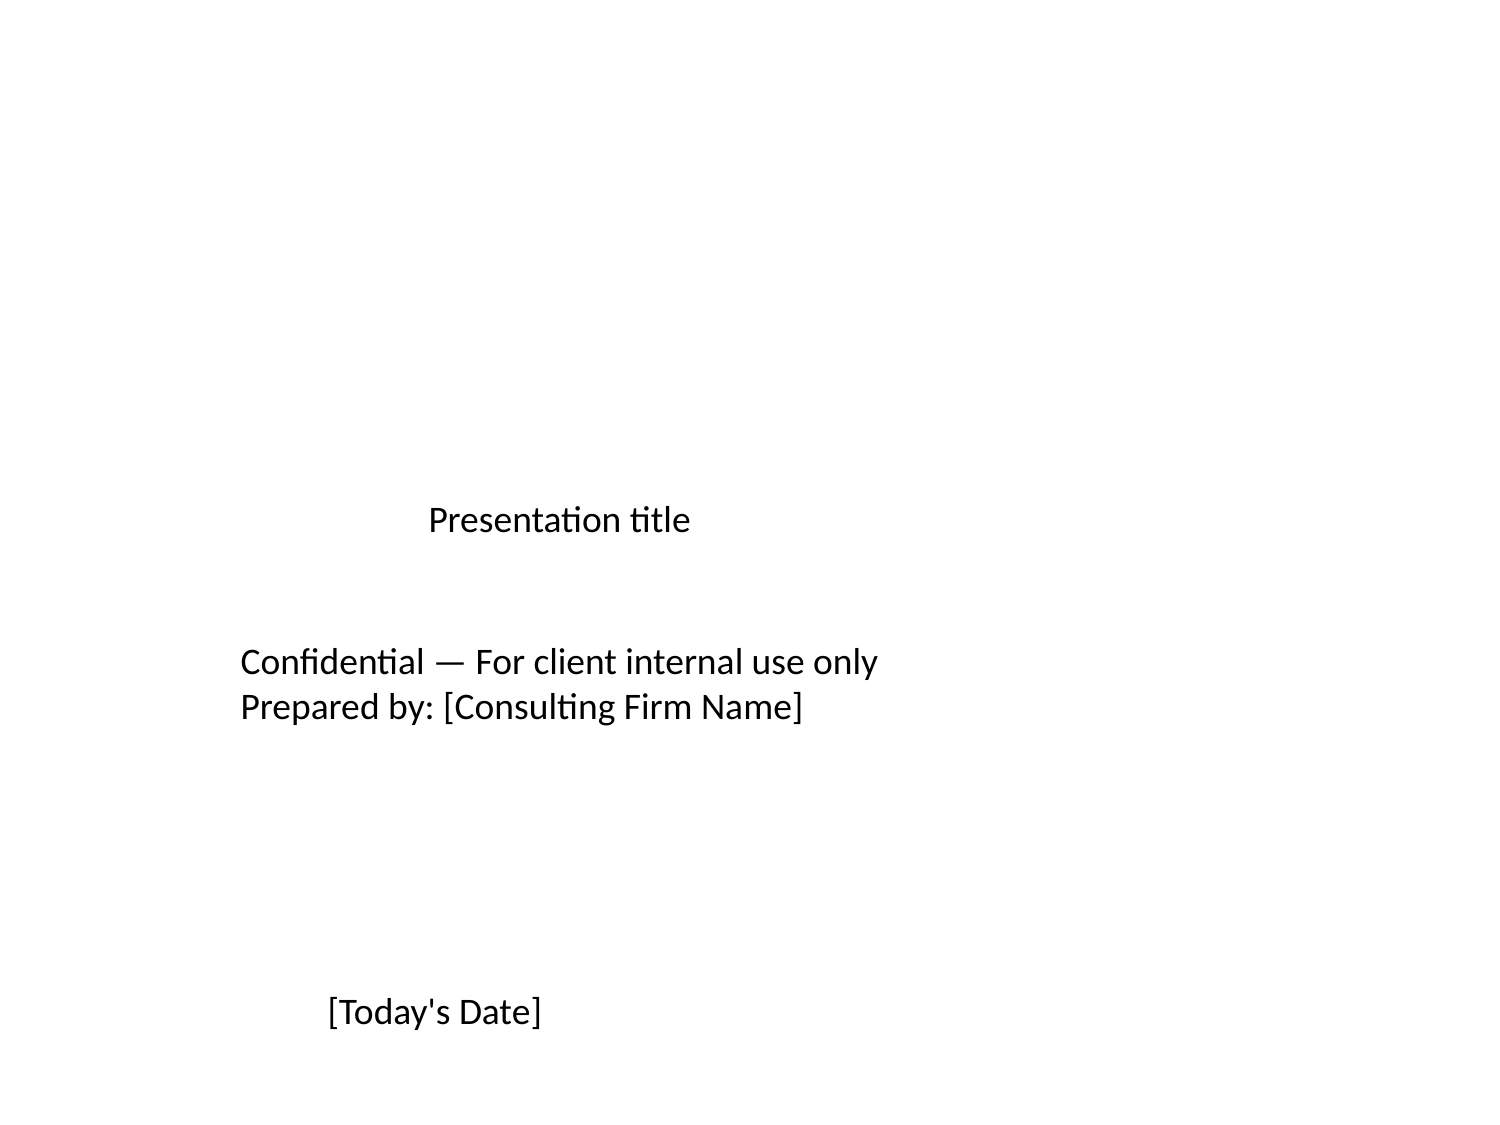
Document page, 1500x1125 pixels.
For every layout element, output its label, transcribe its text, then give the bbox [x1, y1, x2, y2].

text_box Confidential — For client internal use only Prepared by: [Consulting Firm Name] [225, 629, 894, 735]
text_box Presentation title [413, 487, 707, 548]
text_box [Today's Date] [312, 979, 558, 1040]
